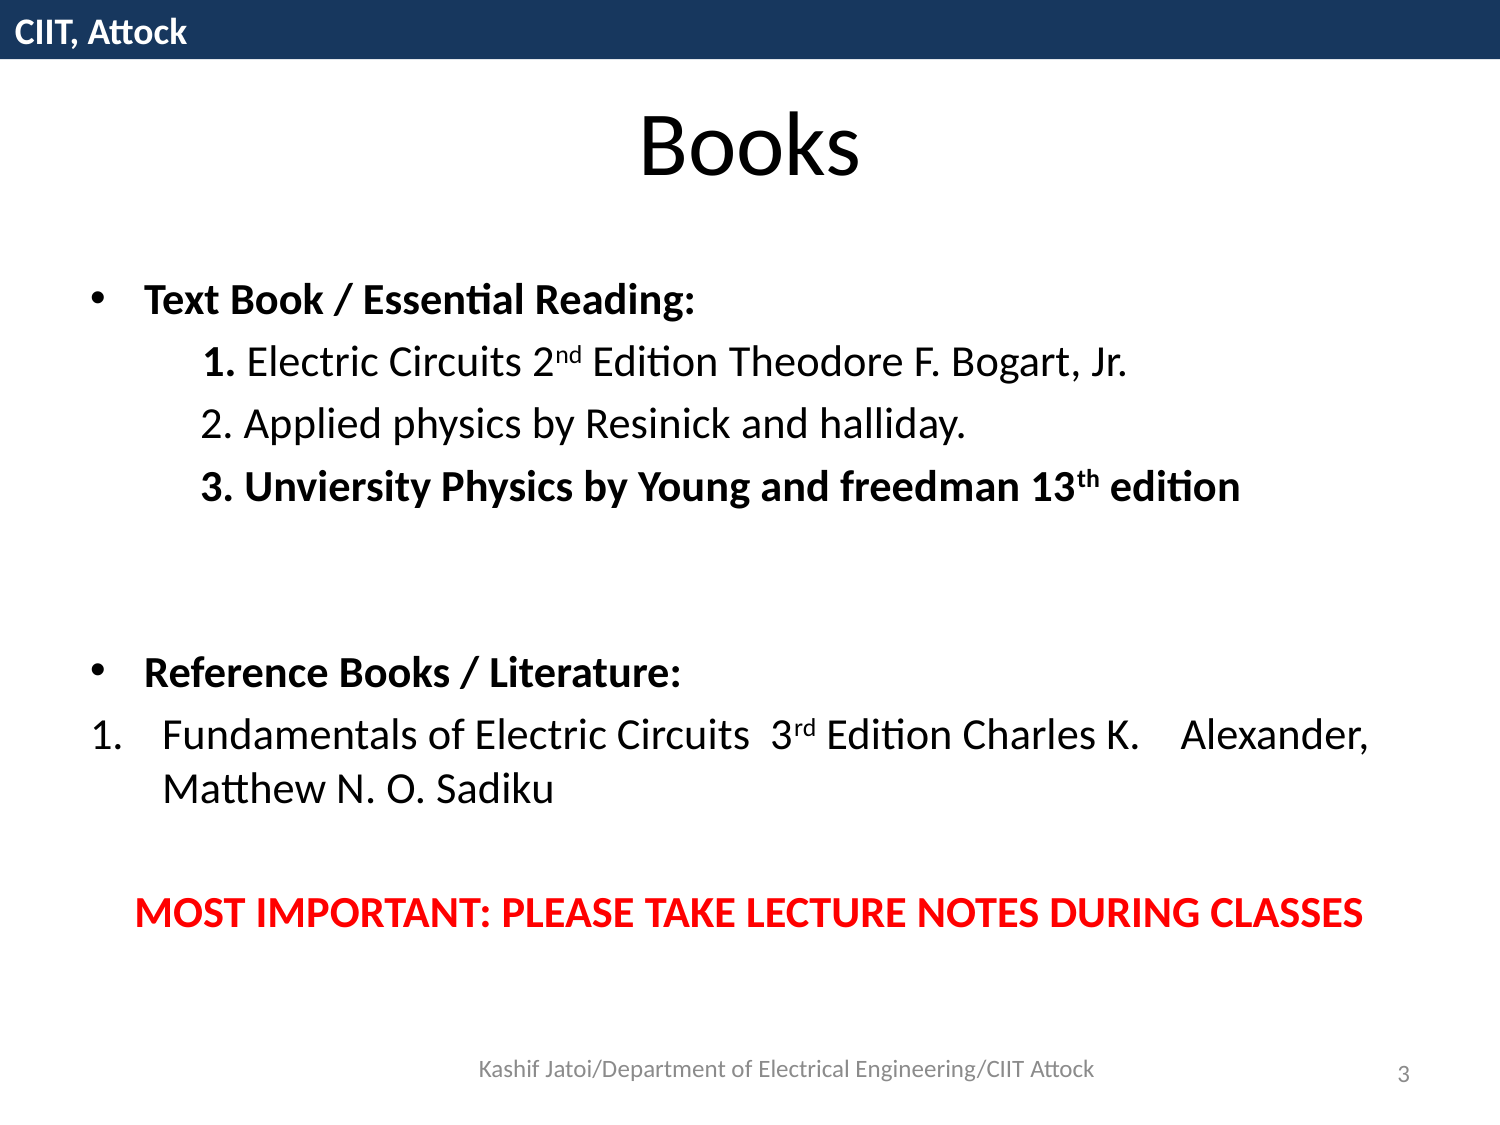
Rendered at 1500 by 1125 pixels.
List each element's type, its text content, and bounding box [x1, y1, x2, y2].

title Books [75, 60, 1425, 233]
footer Kashif Jatoi/Department of Electrical Engineering/CIIT Attock [399, 1037, 1175, 1098]
list Text Book / Essential Reading: 1. Electric Circuits 2nd Edition Theodore F. Bogart, Jr. 2. Applied physics by Resinick and halliday. 3. Unviersity Physics by Young and freedman 13th edition Reference Books / Literature: Fundamentals of Electric Circuits 3rd Edition Charles K. Alexander, Matthew N. O. Sadiku MOST IMPORTANT: PLEASE TAKE LECTURE NOTES DURING CLASSES [75, 262, 1425, 1005]
text_box CIIT, Attock [0, 0, 1500, 60]
slide_number 3 [1074, 1042, 1425, 1103]
